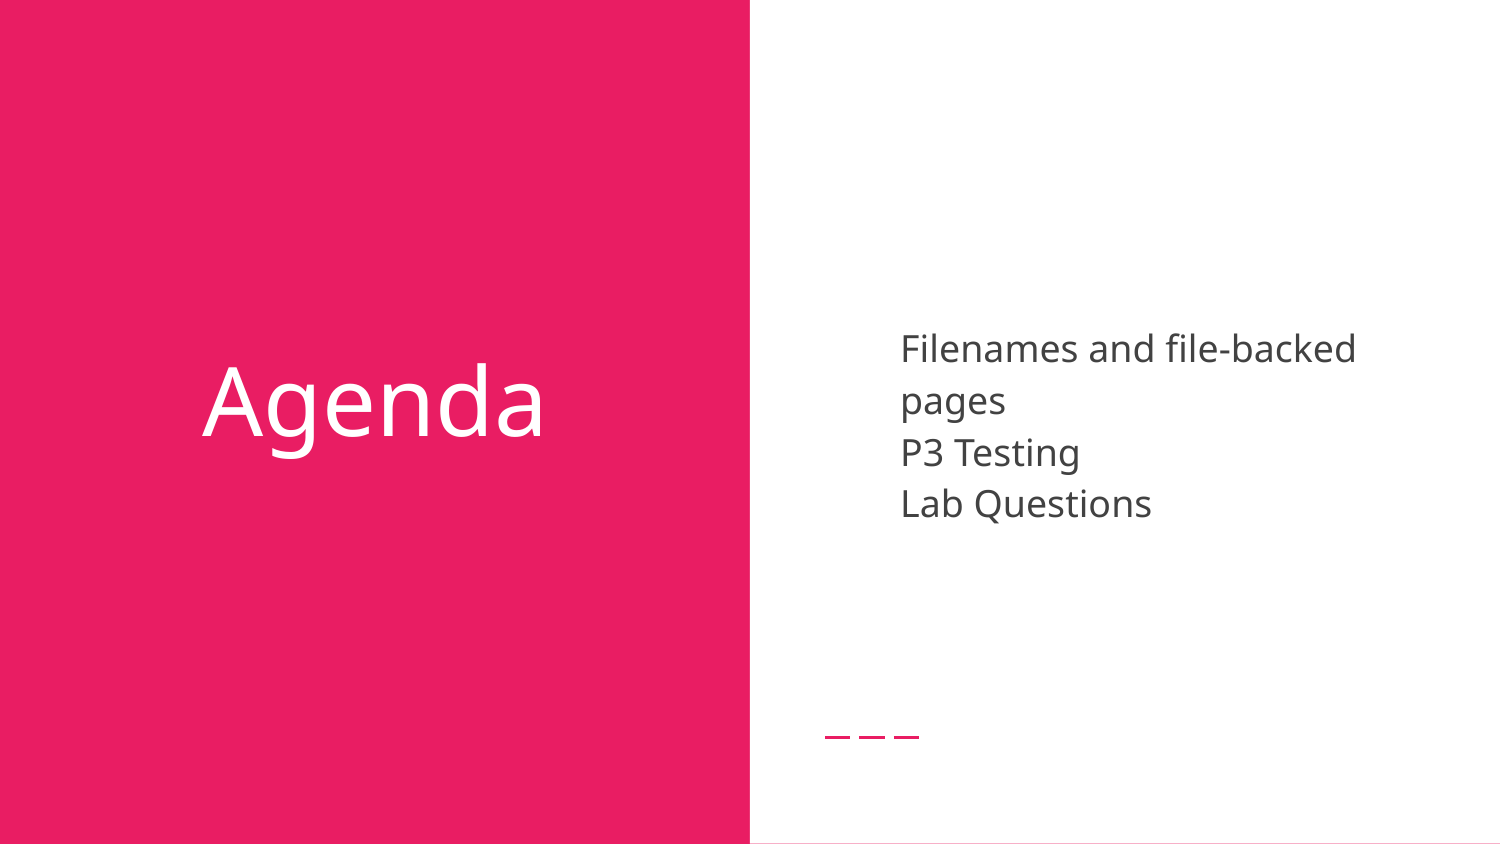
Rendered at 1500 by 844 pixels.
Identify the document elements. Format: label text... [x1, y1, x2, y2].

list Filenames and file-backed pages P3 Testing Lab Questions [810, 118, 1440, 725]
title Agenda [43, 176, 708, 471]
